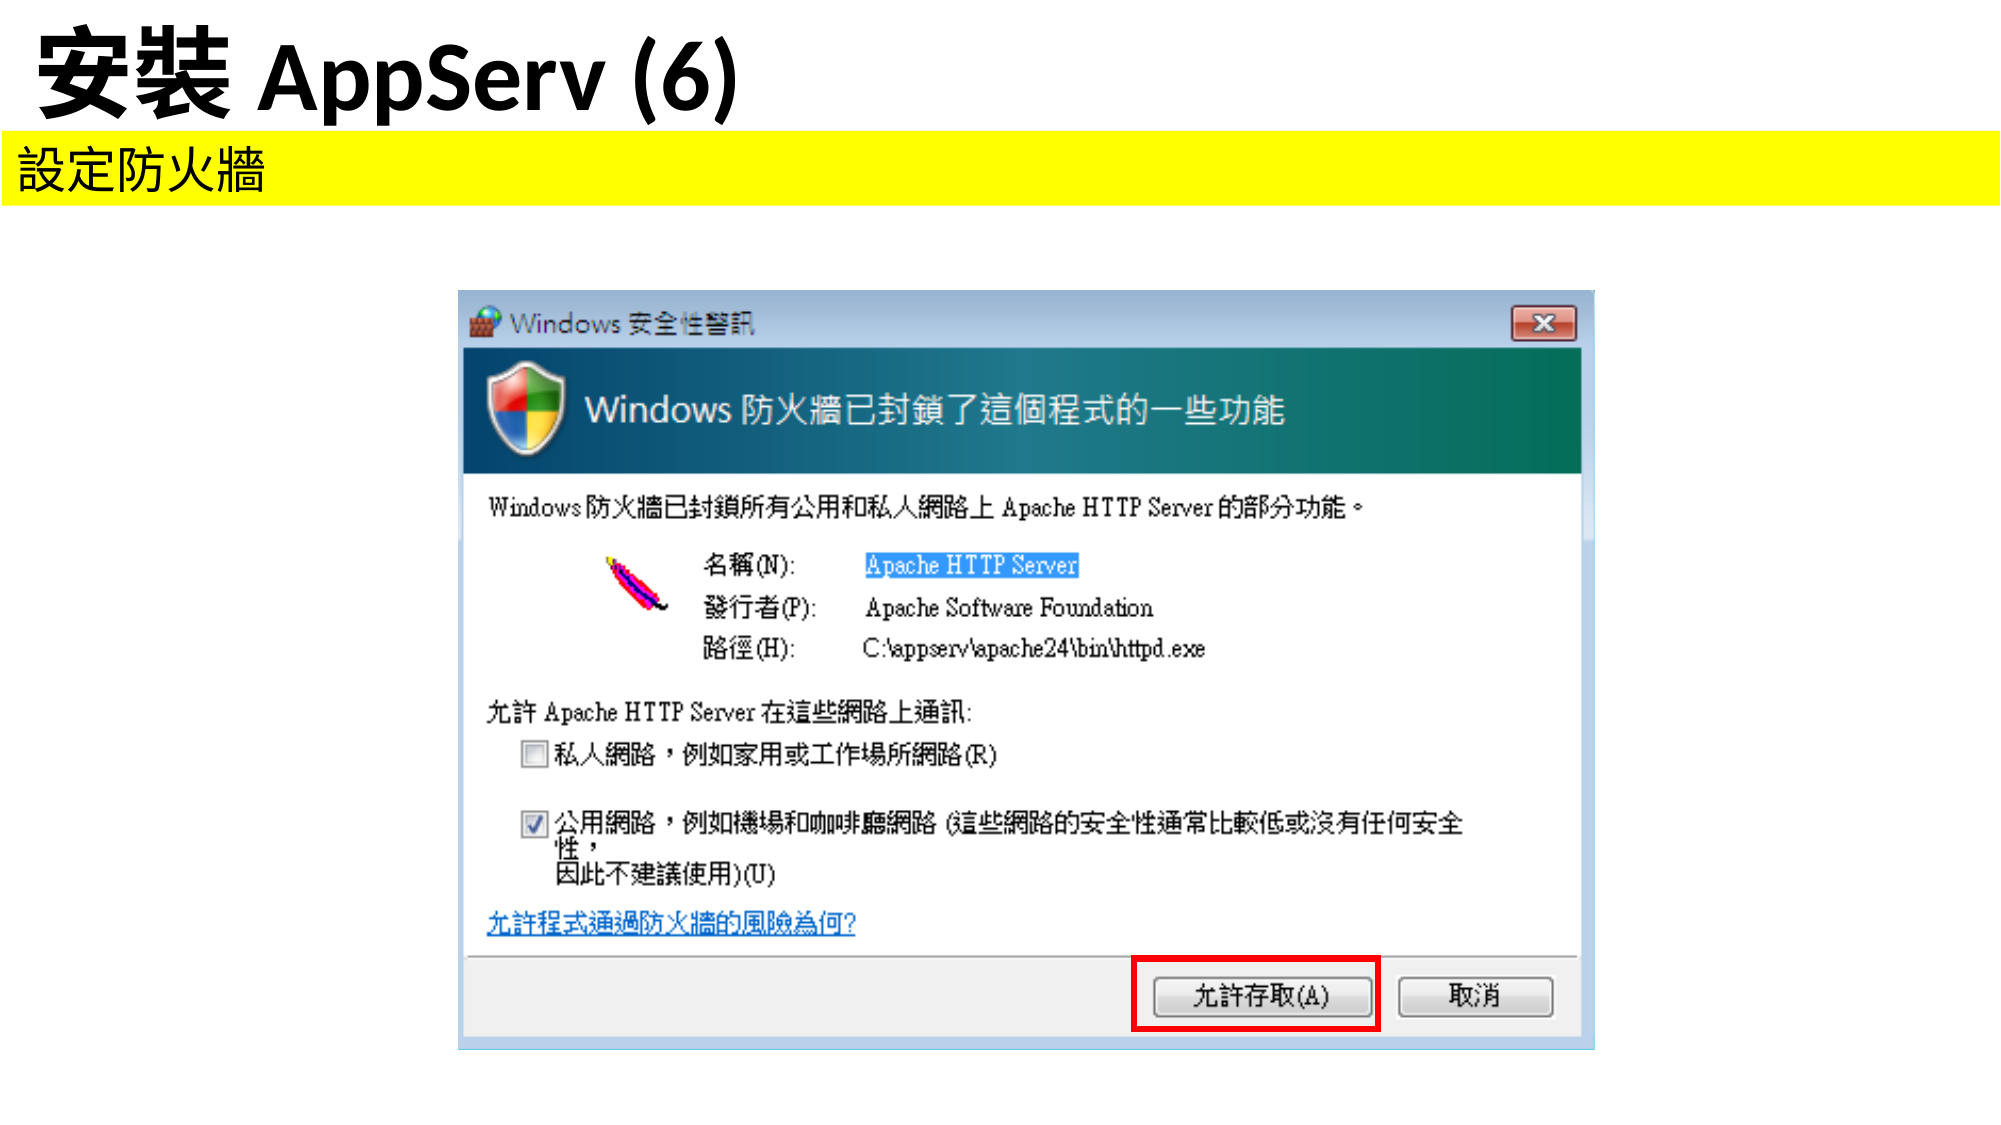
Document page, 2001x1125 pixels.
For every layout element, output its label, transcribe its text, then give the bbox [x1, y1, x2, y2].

text_box 設定防火牆 [1, 130, 2000, 206]
picture [457, 290, 1595, 1050]
text_box 安裝AppServ (6) [19, 2, 758, 138]
